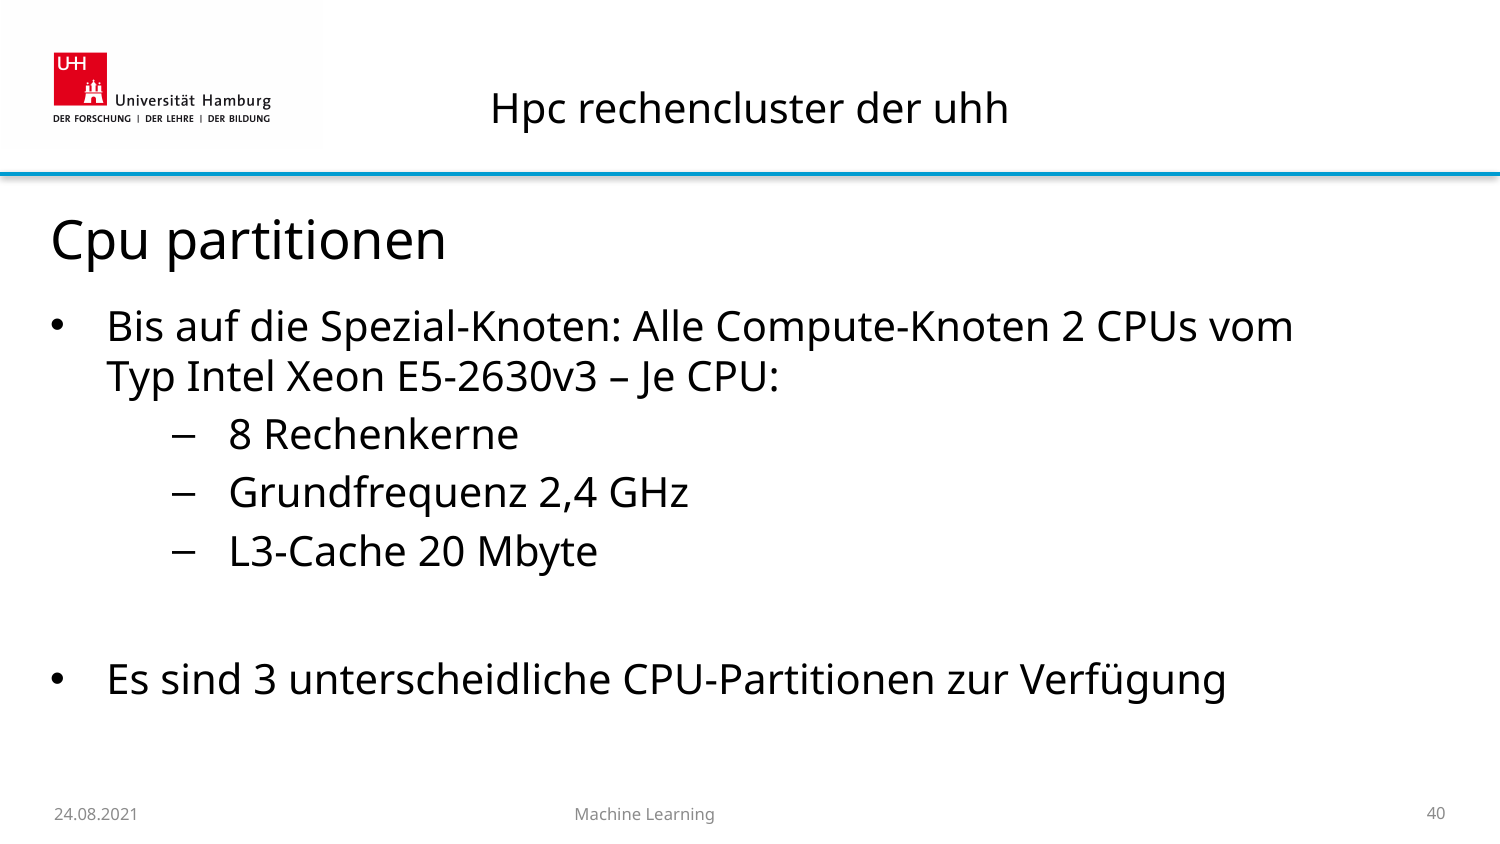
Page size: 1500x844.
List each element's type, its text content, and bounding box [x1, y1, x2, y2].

list Bis auf die Spezial-Knoten: Alle Compute-Knoten 2 CPUs vom Typ Intel Xeon E5-2630v3 – Je CPU: 8 Rechenkerne Grundfrequenz 2,4 GHz L3-Cache 20 Mbyte [35, 291, 1341, 611]
picture [1, 0, 323, 149]
list Cpu partitionen [35, 197, 1406, 281]
text_box Es sind 3 unterscheidliche CPU-Partitionen zur Verfügung [35, 645, 1341, 844]
slide_number 40 [1361, 788, 1446, 833]
title Hpc rechencluster der uhh [275, 91, 1225, 122]
